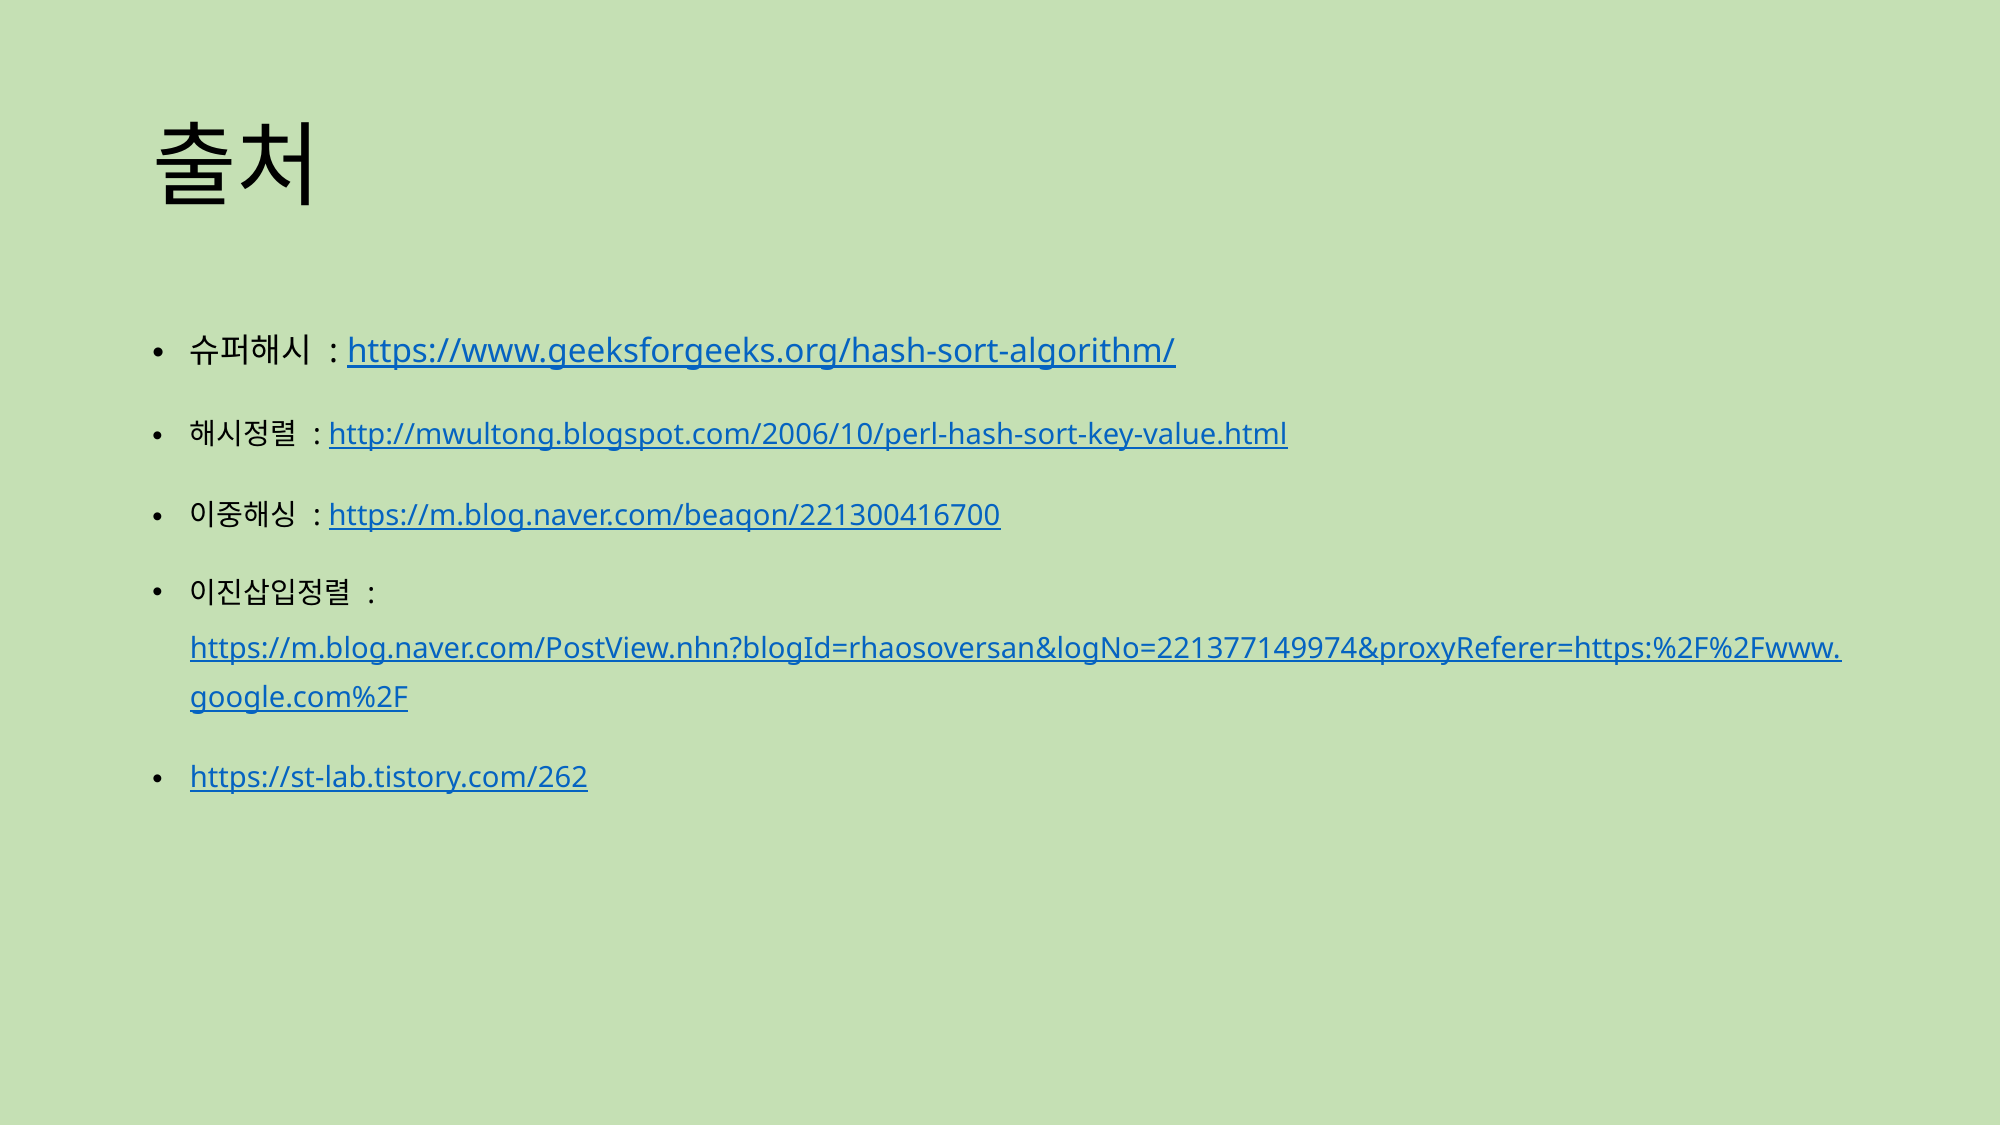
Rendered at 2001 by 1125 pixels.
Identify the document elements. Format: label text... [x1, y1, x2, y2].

list 슈퍼해시 : https://www.geeksforgeeks.org/hash-sort-algorithm/ 해시정렬 : http://mwultong.blogspot.com/2006/10/perl-hash-sort-key-value.html 이중해싱 : https://m.blog.naver.com/beaqon/221300416700 이진삽입정렬 : https://m.blog.naver.com/PostView.nhn?blogId=rhaosoversan&logNo=221377149974&proxyReferer=https:%2F%2Fwww.google.com%2F https://st-lab.tistory.com/262 [137, 299, 1863, 1014]
title 출처 [137, 59, 1863, 278]
